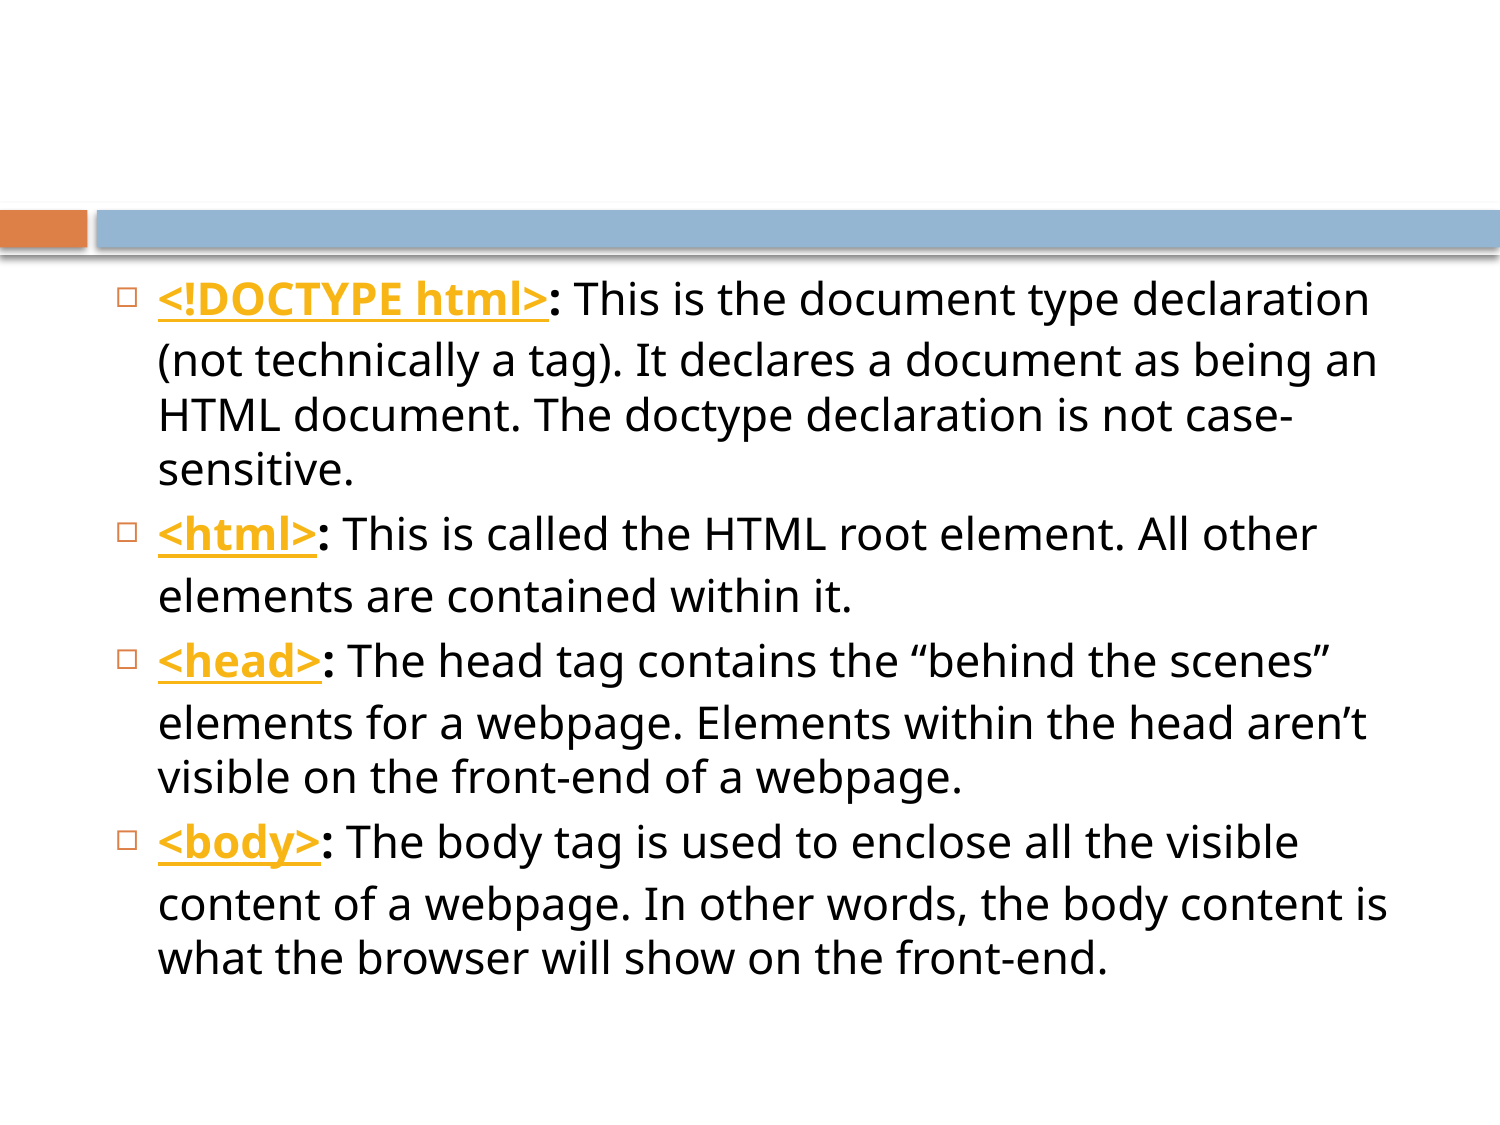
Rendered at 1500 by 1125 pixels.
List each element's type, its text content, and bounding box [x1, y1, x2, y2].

list <!DOCTYPE html>: This is the document type declaration (not technically a tag). It declares a document as being an HTML document. The doctype declaration is not case-sensitive. <html>: This is called the HTML root element. All other elements are contained within it. <head>: The head tag contains the “behind the scenes” elements for a webpage. Elements within the head aren’t visible on the front-end of a webpage. <body>: The body tag is used to enclose all the visible content of a webpage. In other words, the body content is what the browser will show on the front-end. [100, 262, 1438, 1000]
